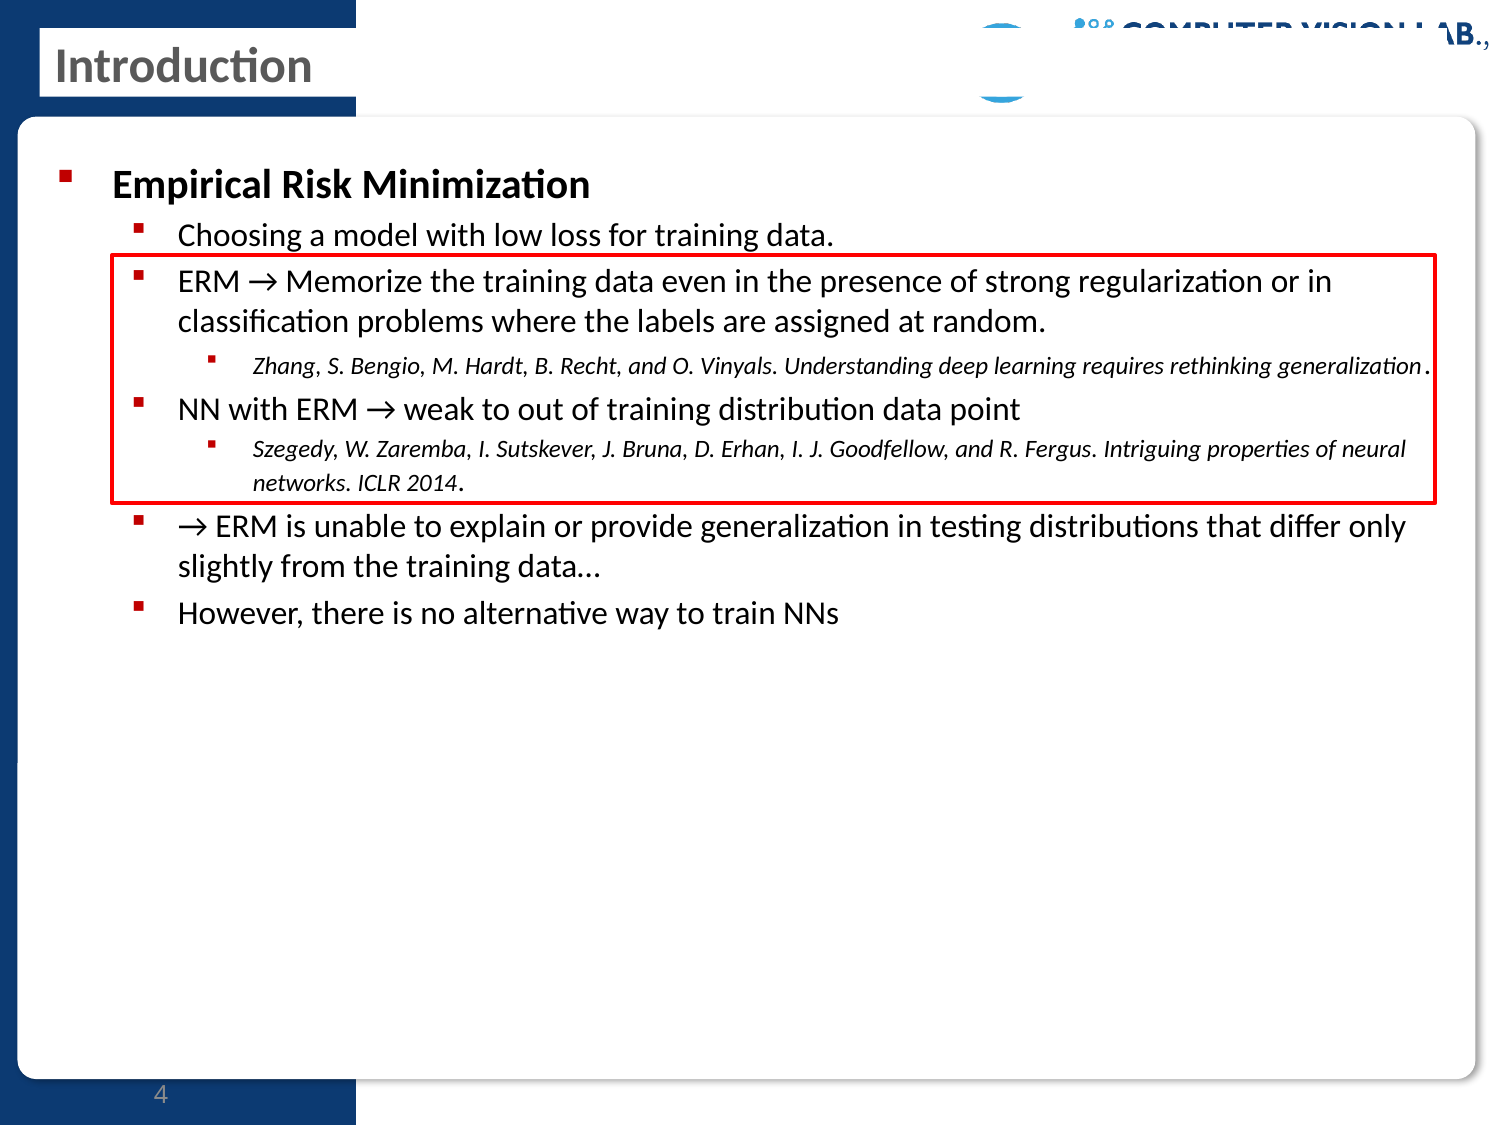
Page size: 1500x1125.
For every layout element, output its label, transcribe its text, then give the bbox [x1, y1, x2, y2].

slide_number 4 [24, 1065, 183, 1125]
picture [870, 17, 1494, 122]
text_box [110, 253, 1437, 505]
text_box Empirical Risk Minimization Choosing a model with low loss for training data. ERM → Memorize the training data even in the presence of strong regularization or in classification problems where the labels are assigned at random. Zhang, S. Bengio, M. Hardt, B. Recht, and O. Vinyals. Understanding deep learning requires rethinking generalization. NN with ERM → weak to out of training distribution data point Szegedy, W. Zaremba, I. Sutskever, J. Bruna, D. Erhan, I. J. Goodfellow, and R. Fergus. Intriguing properties of neural networks. ICLR 2014. → ERM is unable to explain or provide generalization in testing distributions that differ only slightly from the training data… However, there is no alternative way to train NNs [41, 148, 1447, 1047]
title Introduction [39, 28, 1447, 97]
